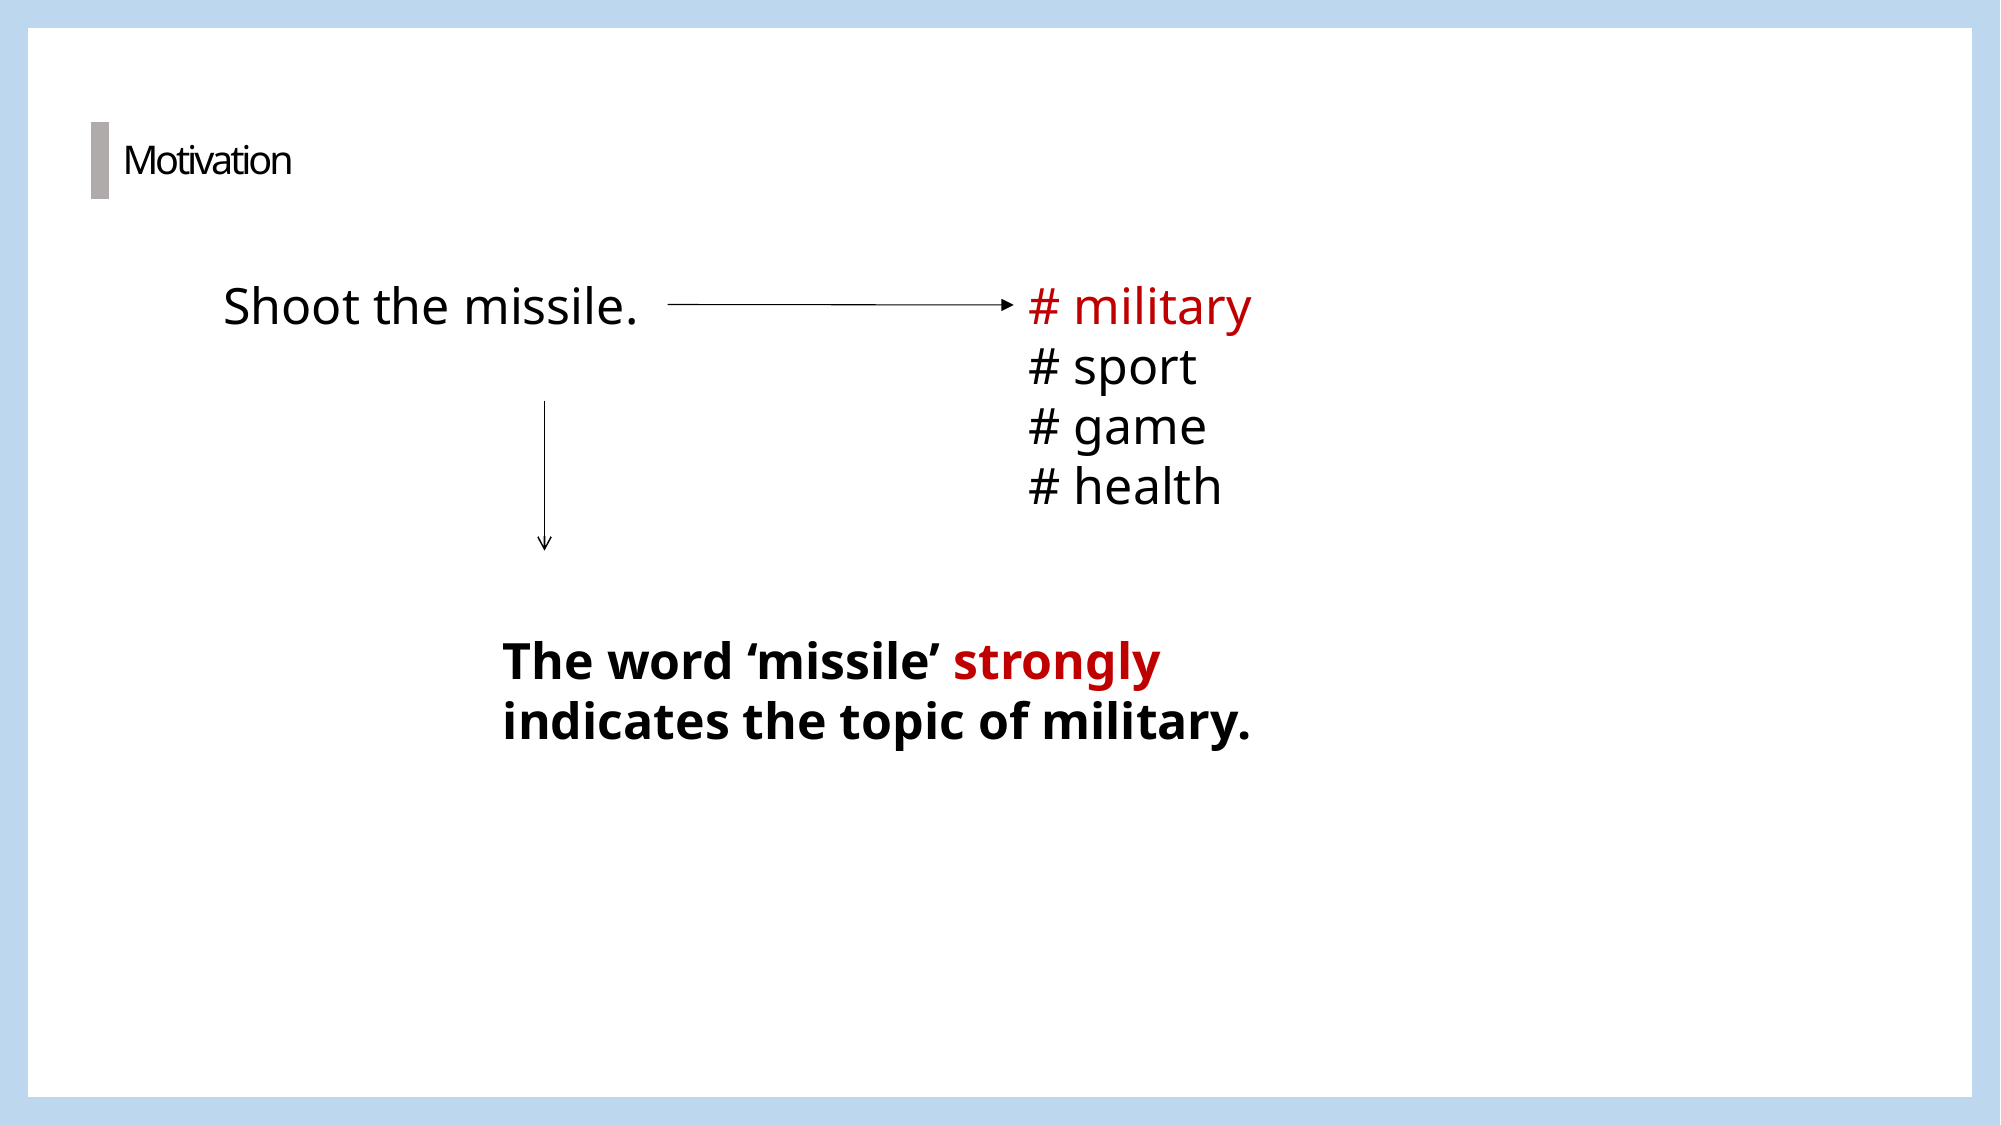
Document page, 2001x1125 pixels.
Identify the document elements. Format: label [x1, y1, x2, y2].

text_box [0, 0, 2000, 1125]
